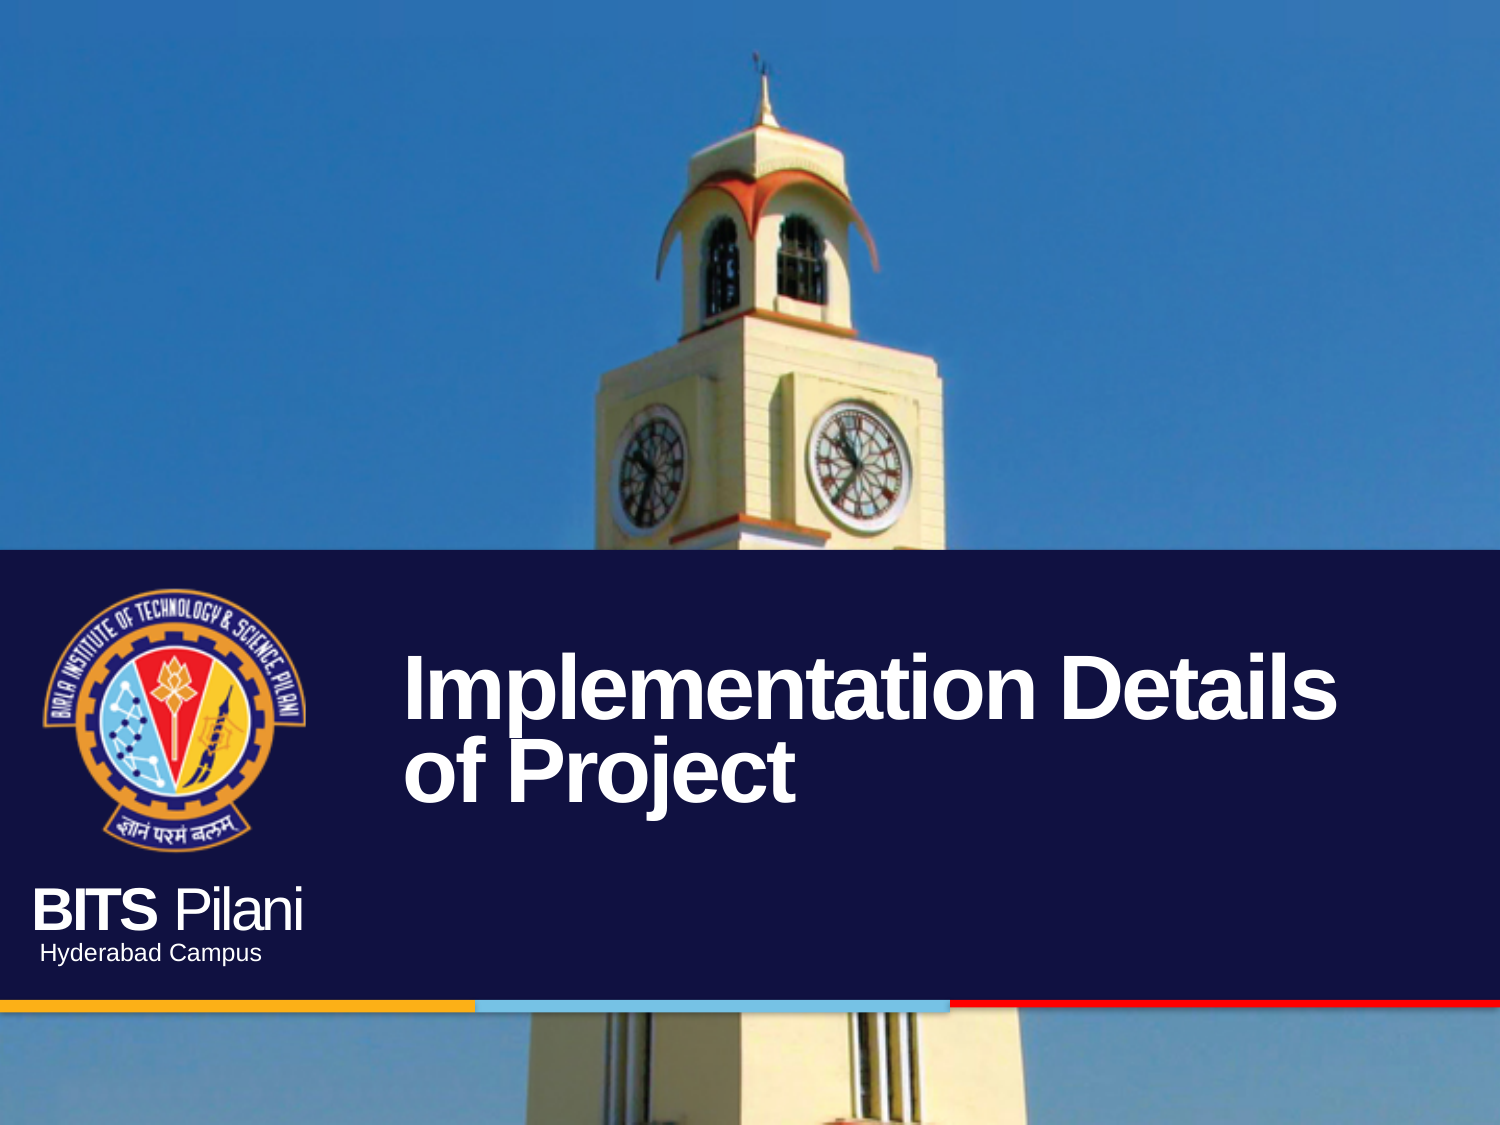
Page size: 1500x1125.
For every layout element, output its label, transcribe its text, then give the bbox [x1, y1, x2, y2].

picture [0, 0, 1500, 875]
picture [0, 1008, 1500, 1125]
title Implementation Details of Project [387, 600, 1400, 875]
